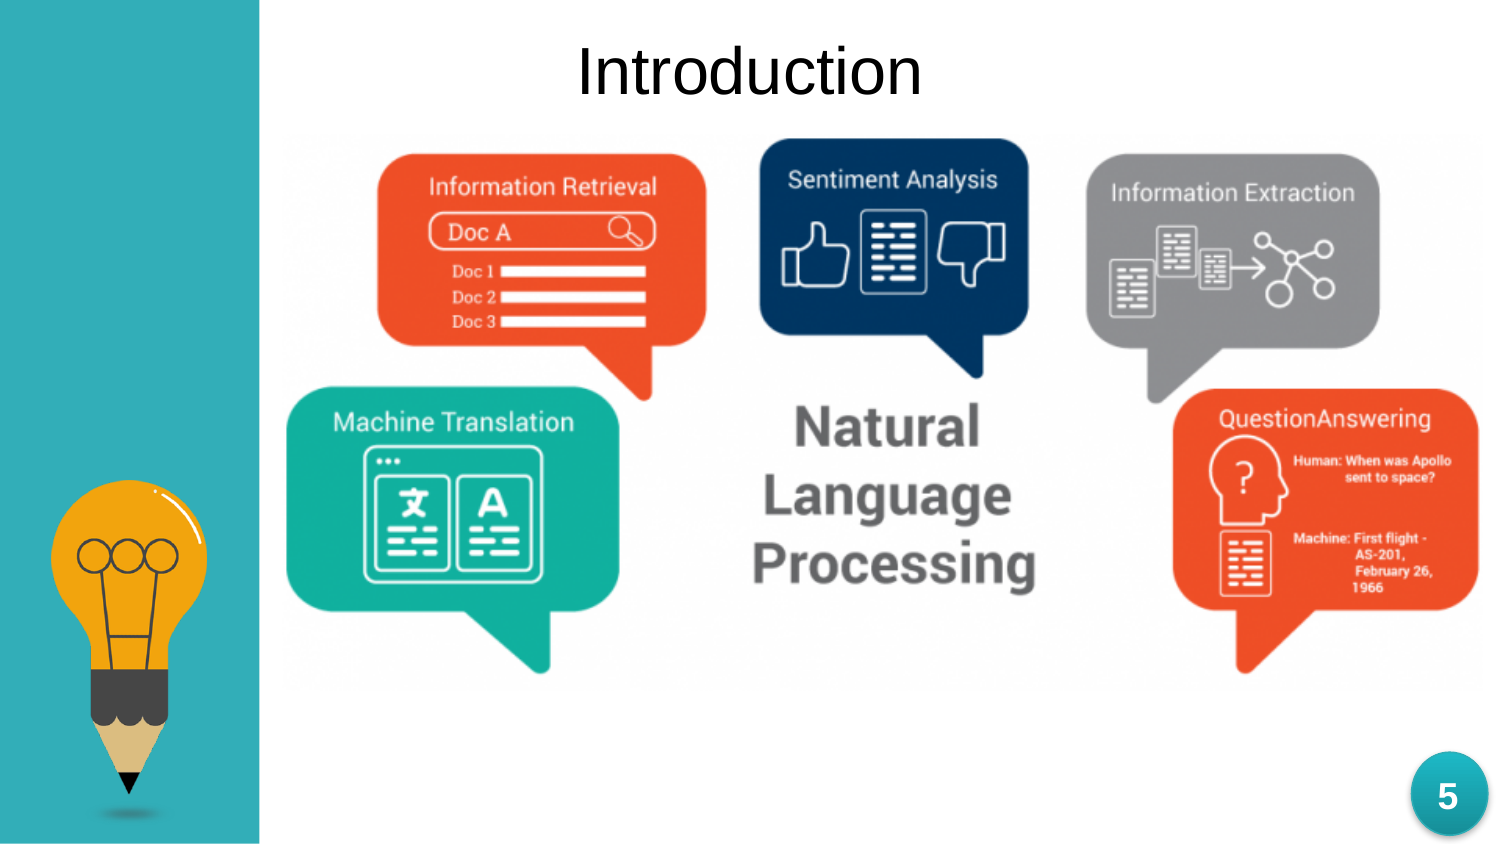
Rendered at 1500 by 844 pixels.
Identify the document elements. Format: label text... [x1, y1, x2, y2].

text_box Introduction [0, 20, 1500, 115]
picture [51, 480, 207, 826]
picture [281, 134, 1483, 691]
text_box 5 [1410, 751, 1489, 837]
